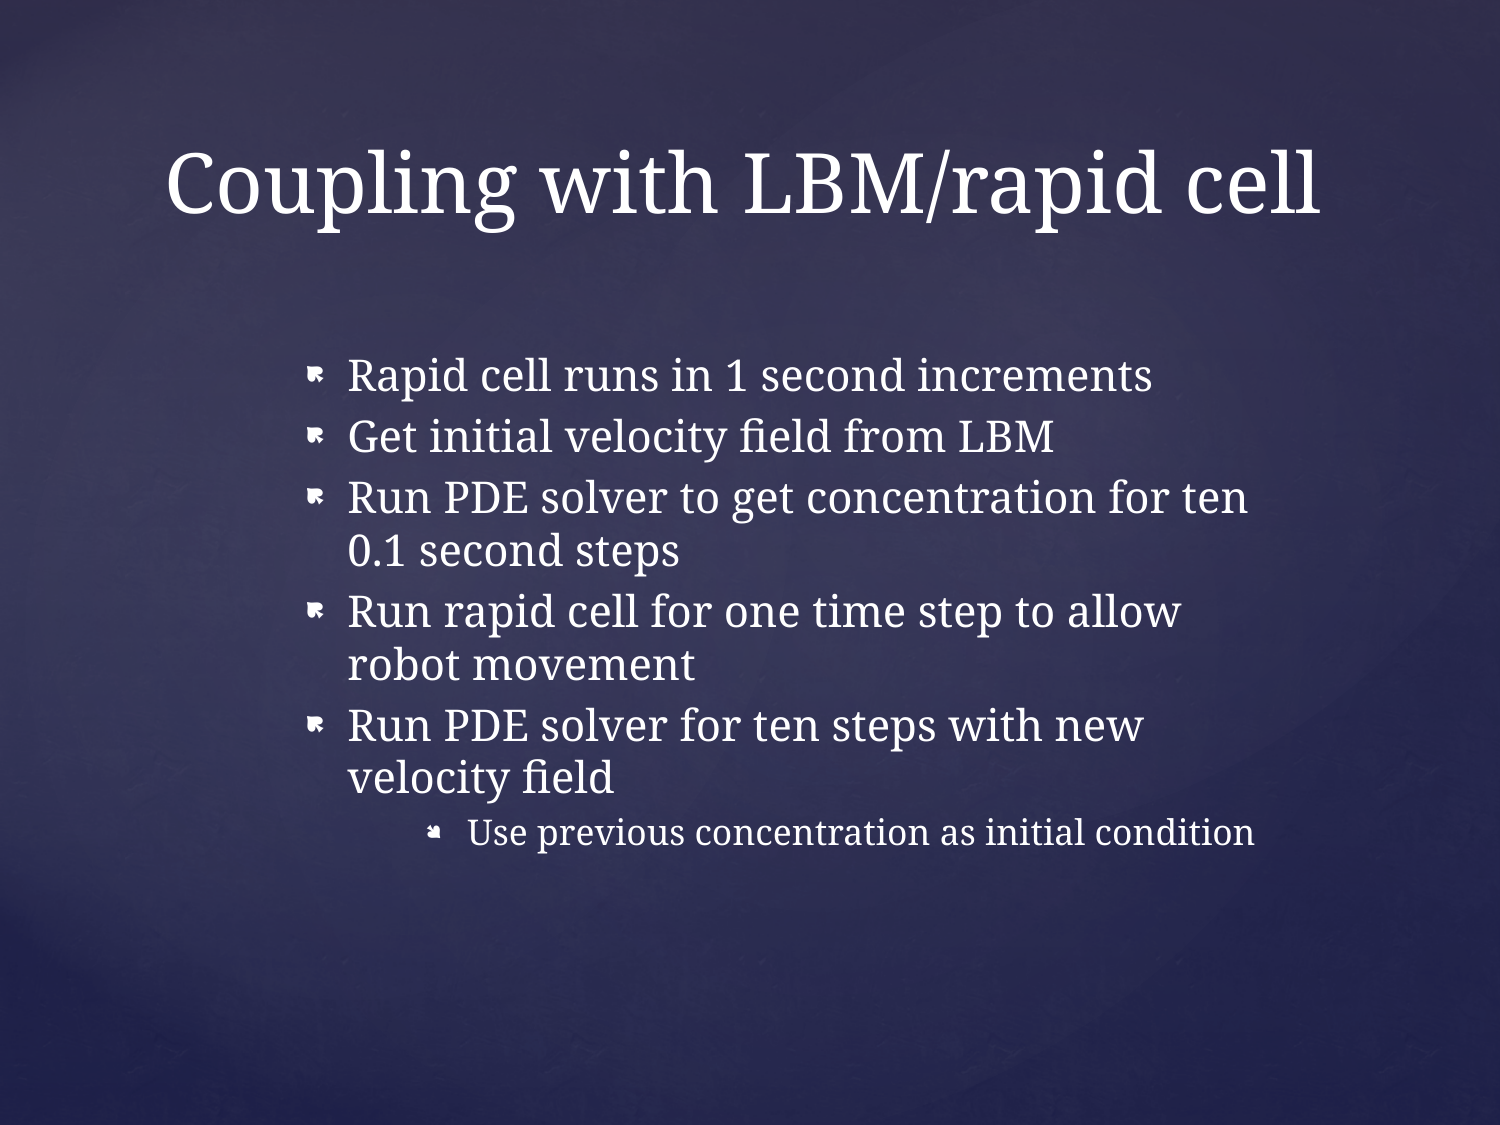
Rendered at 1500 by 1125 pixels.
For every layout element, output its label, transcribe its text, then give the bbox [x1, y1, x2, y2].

title Coupling with LBM/rapid cell [125, 87, 1363, 238]
list Rapid cell runs in 1 second increments Get initial velocity field from LBM Run PDE solver to get concentration for ten 0.1 second steps Run rapid cell for one time step to allow robot movement Run PDE solver for ten steps with new velocity field Use previous concentration as initial condition [287, 299, 1288, 900]
